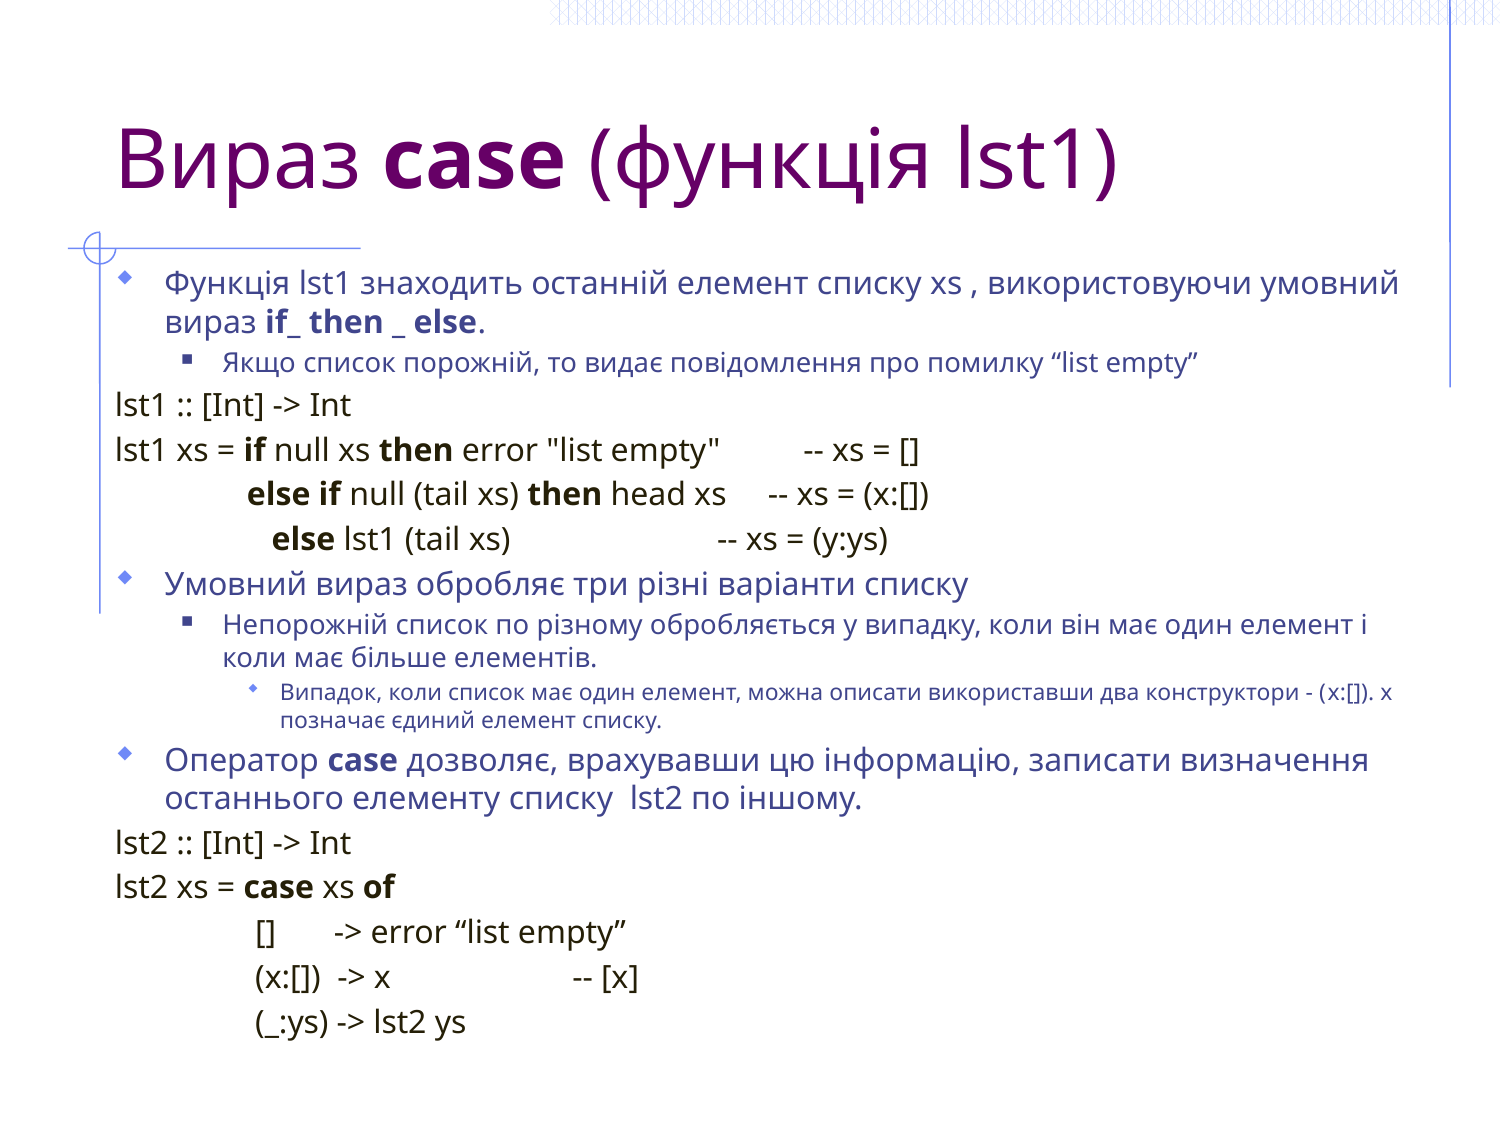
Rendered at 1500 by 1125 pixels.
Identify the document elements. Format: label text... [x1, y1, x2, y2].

title Вираз сase (функція lst1) [99, 75, 1375, 213]
list Функція lst1 знаходить останній елемент списку xs , використовуючи умовний вираз if_ then _ else. Якщо список порожній, то видає повідомлення про помилку “list empty” lst1 :: [Int] -> Int lst1 xs = if null xs then error "list empty" -- xs = [] else if null (tail xs) then head xs -- xs = (x:[]) else lst1 (tail xs) -- xs = (y:ys) Умовний вираз обробляє три різні варіанти списку Непорожній список по різному обробляється у випадку, коли він має один елемент і коли має більше елементів. Випадок, коли список має один елемент, можна описати використавши два конструктори - (x:[]). x позначає єдиний елемент списку. Оператор case дозволяє, врахувавши цю інформацію, записати визначення останнього елементу списку lst2 по іншому. lst2 :: [Int] -> Int lst2 xs = case xs of [] -> error “list empty” (x:[]) -> x -- [x] (_:ys) -> lst2 ys [99, 255, 1424, 1059]
